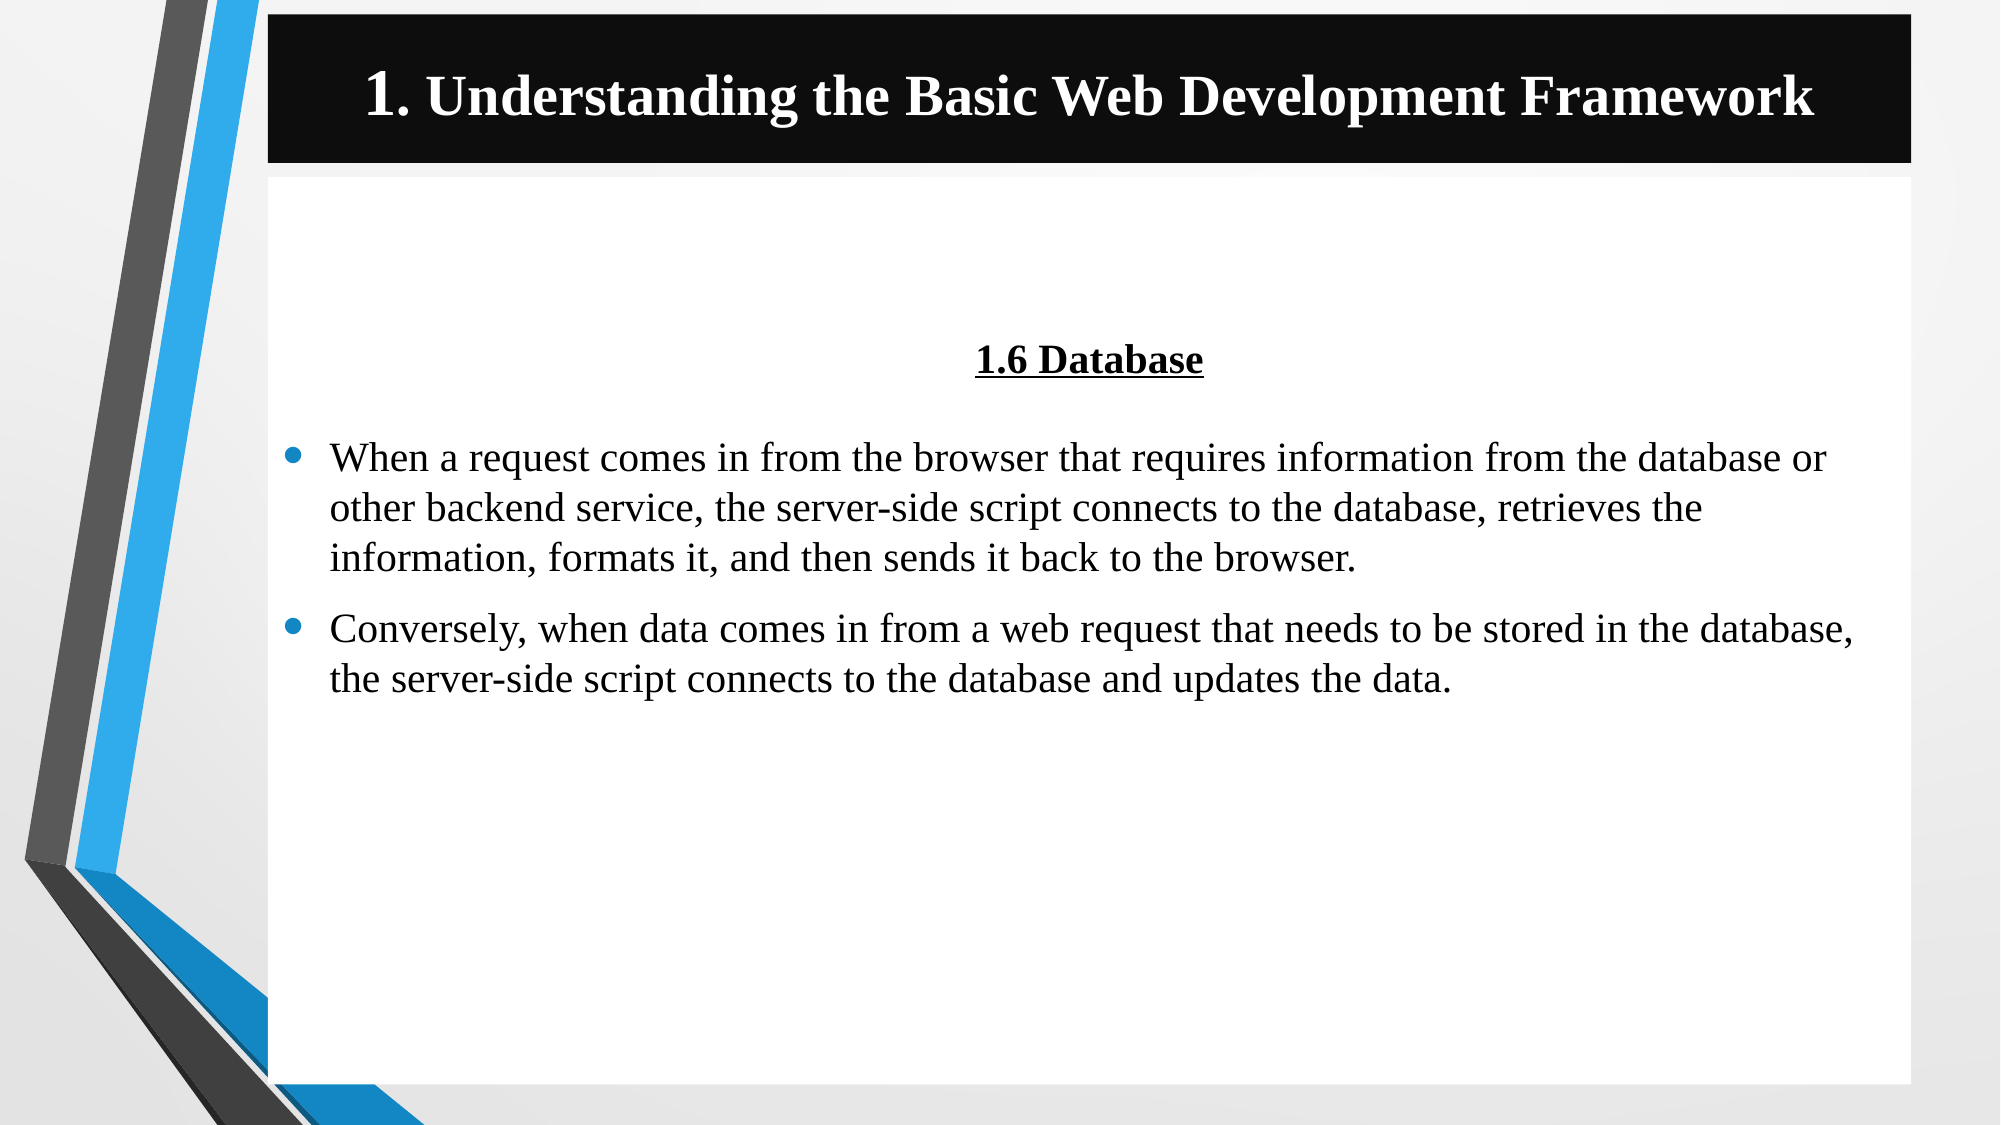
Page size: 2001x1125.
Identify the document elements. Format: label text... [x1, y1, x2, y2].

title 1. Understanding the Basic Web Development Framework [267, 14, 1912, 163]
list 1.6 Database When a request comes in from the browser that requires information from the database or other backend service, the server-side script connects to the database, retrieves the information, formats it, and then sends it back to the browser. Conversely, when data comes in from a web request that needs to be stored in the database, the server-side script connects to the database and updates the data. [267, 177, 1912, 1085]
